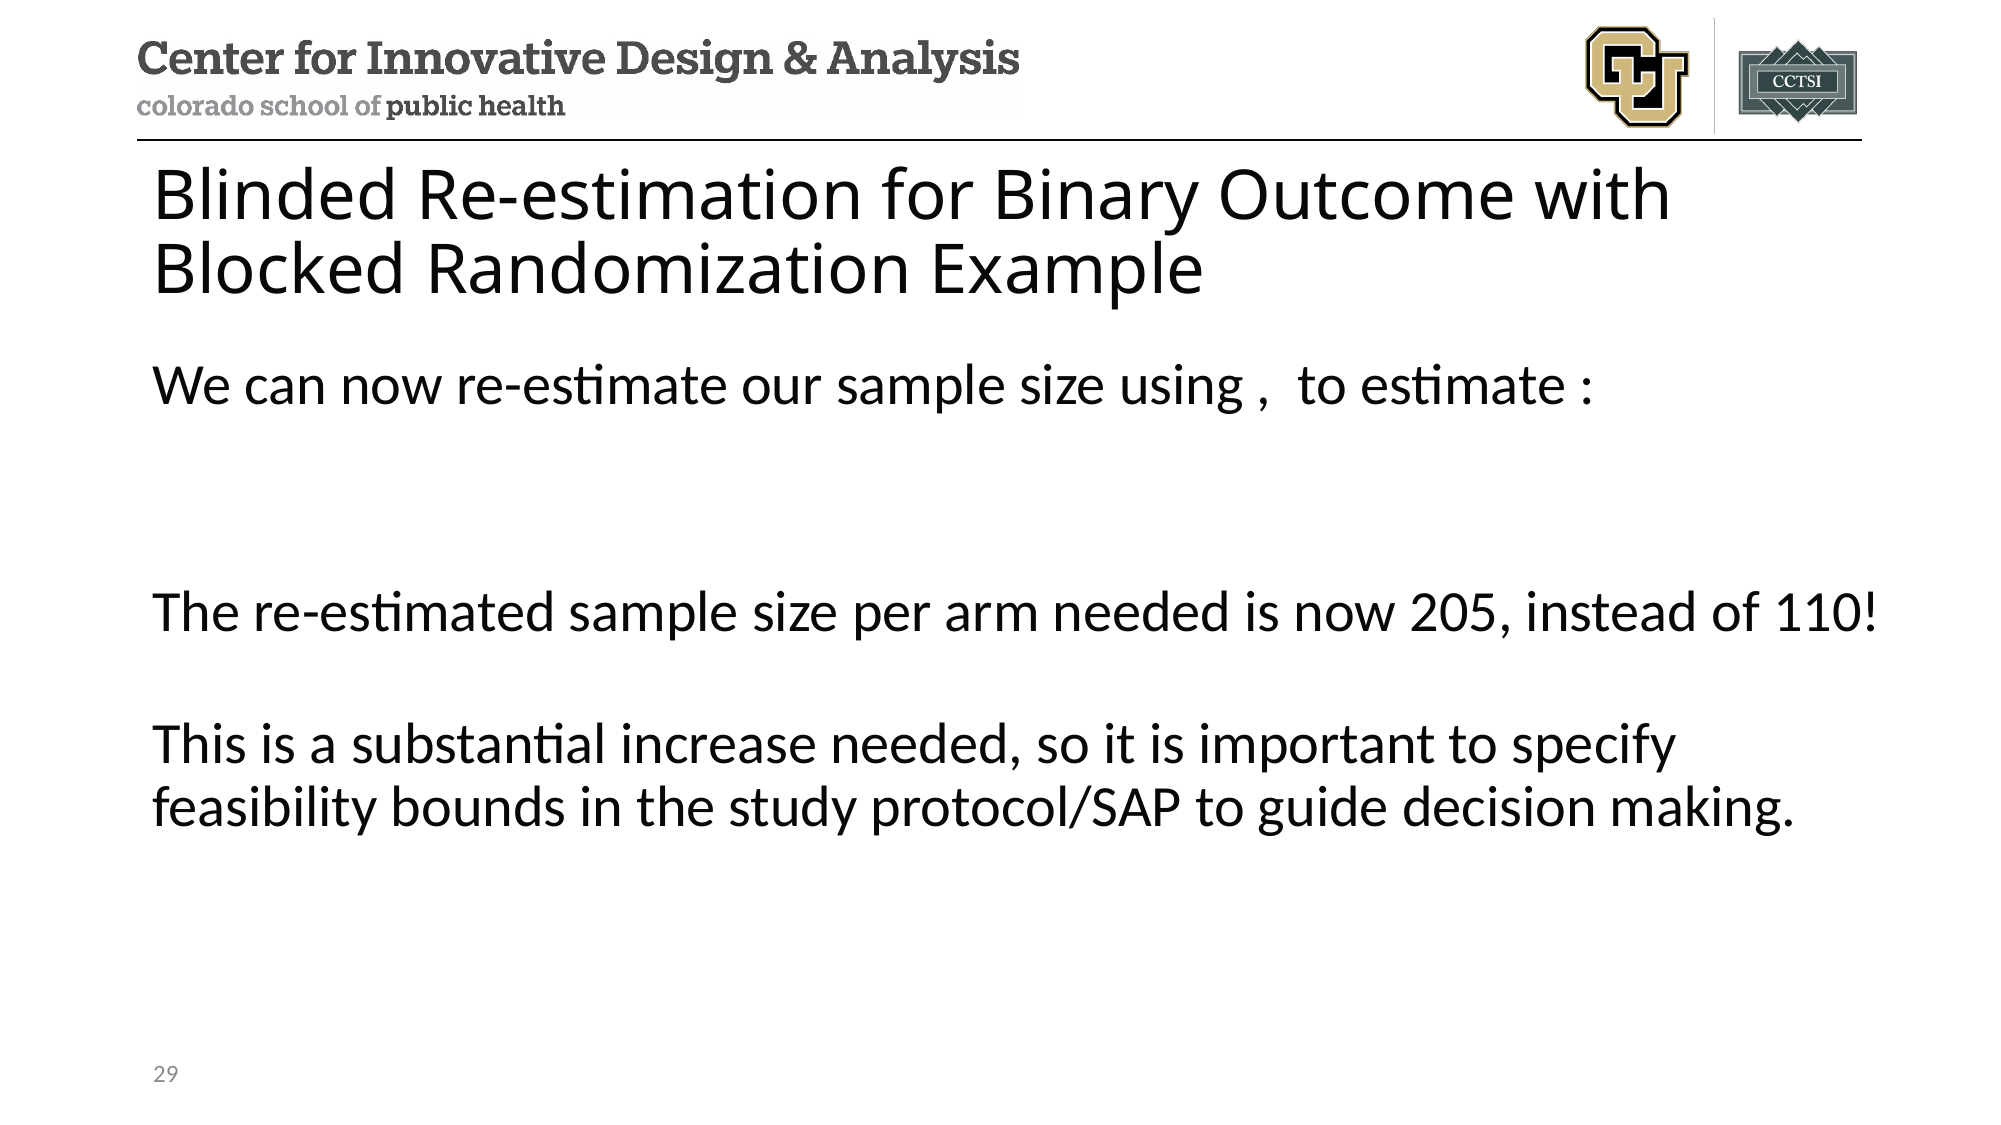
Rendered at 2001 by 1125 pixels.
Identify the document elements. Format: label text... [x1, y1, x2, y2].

slide_number 29 [138, 1042, 589, 1103]
picture [1584, 17, 1857, 134]
title Blinded Re-estimation for Binary Outcome with Blocked Randomization Example [137, 150, 1863, 318]
picture [137, 39, 1019, 120]
